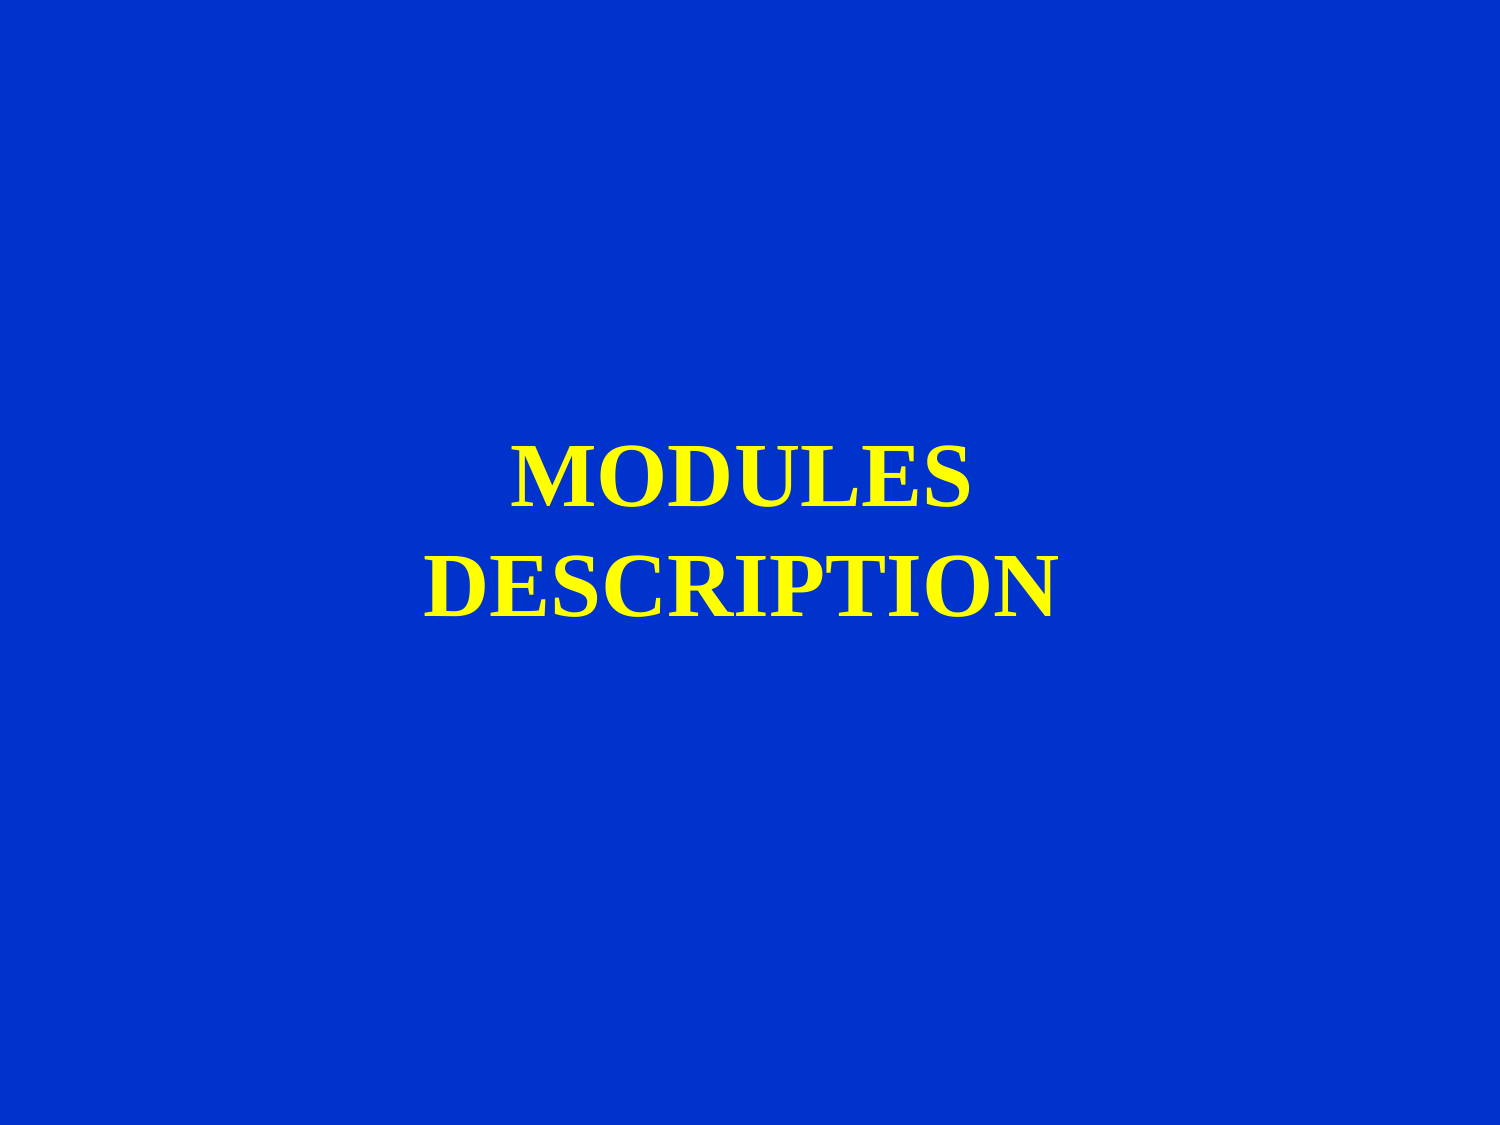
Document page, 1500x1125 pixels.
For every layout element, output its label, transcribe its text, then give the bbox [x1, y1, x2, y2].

title MODULES DESCRIPTION [347, 483, 1138, 566]
